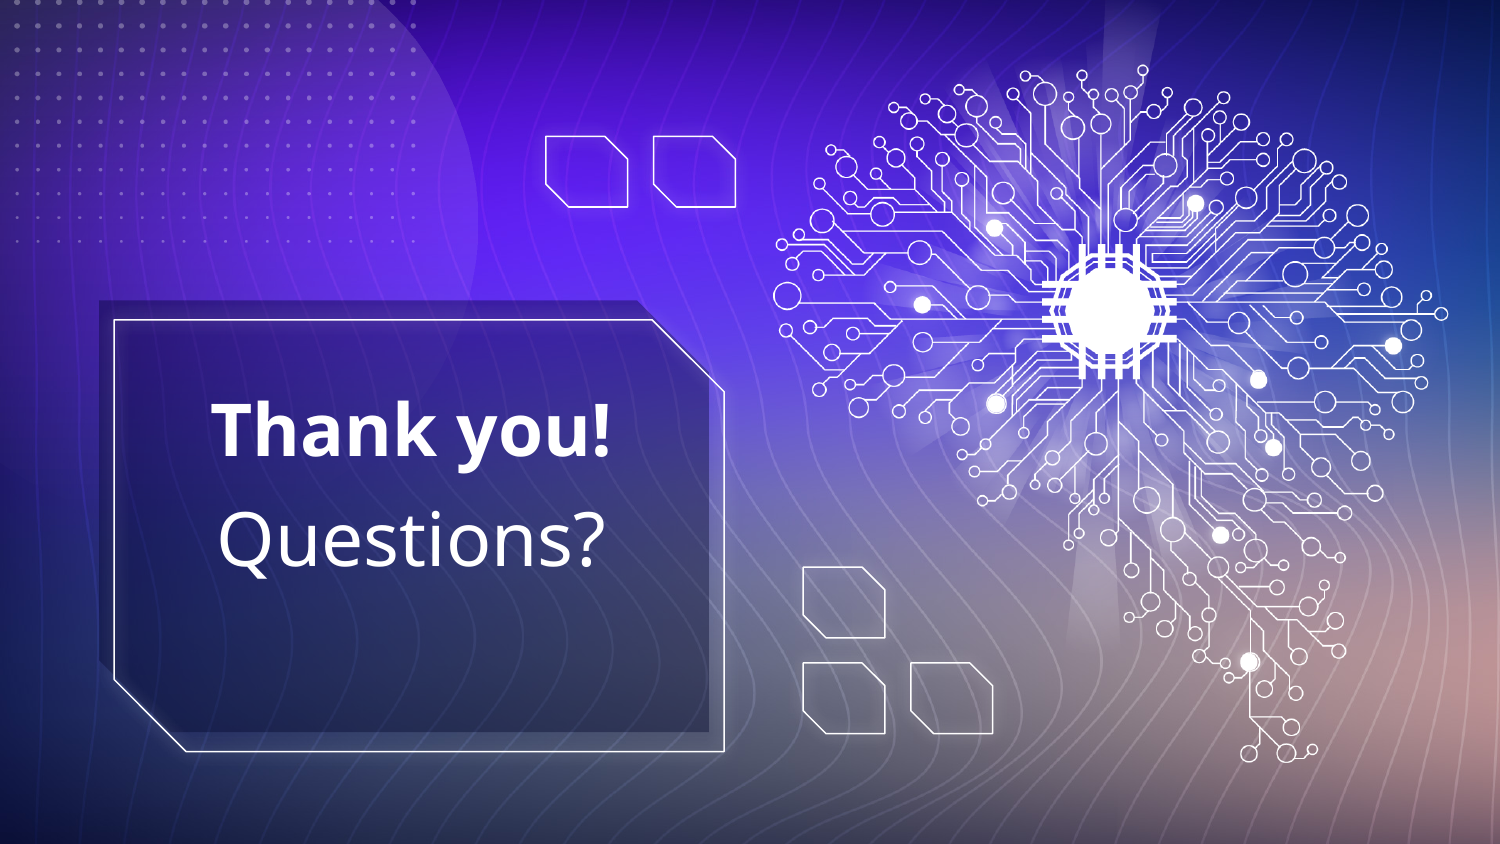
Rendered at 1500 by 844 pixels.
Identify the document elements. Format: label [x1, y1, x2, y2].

text_box [0, 0, 478, 509]
text_box [545, 136, 736, 208]
text_box [98, 300, 725, 752]
picture [0, 0, 1500, 844]
text_box [802, 662, 993, 734]
